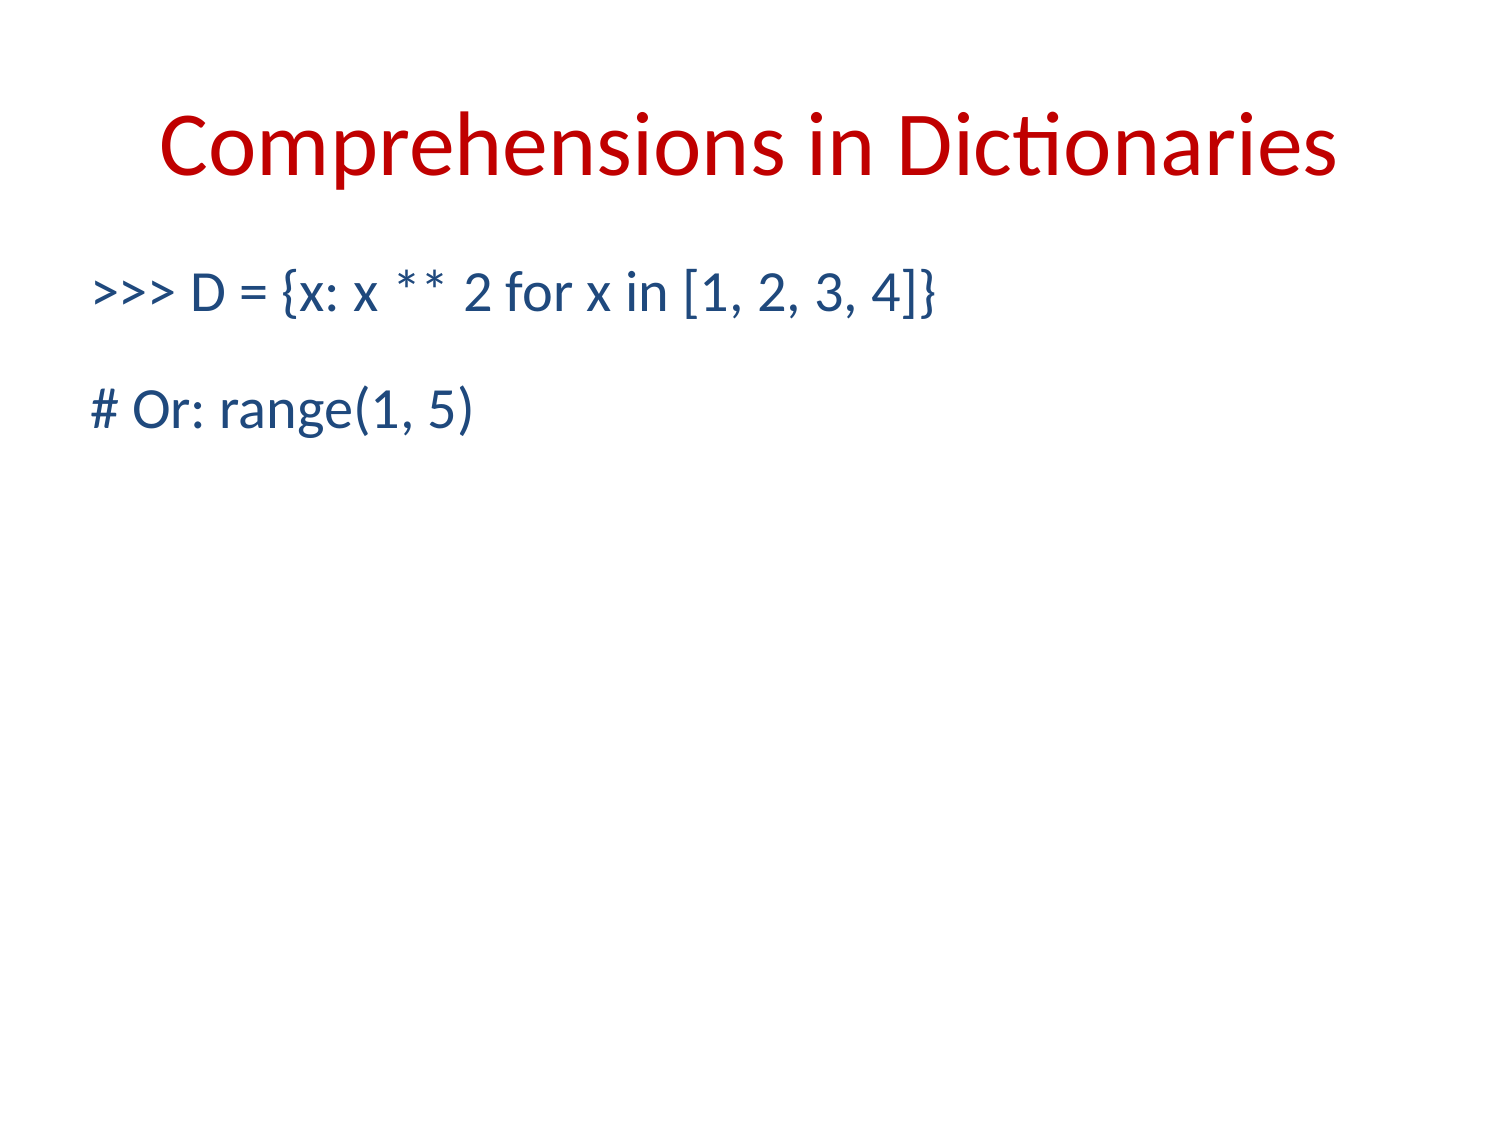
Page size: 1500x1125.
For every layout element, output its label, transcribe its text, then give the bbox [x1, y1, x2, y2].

list >>> D = {x: x ** 2 for x in [1, 2, 3, 4]} # Or: range(1, 5) [75, 210, 1425, 1043]
title Comprehensions in Dictionaries [75, 45, 1425, 210]
